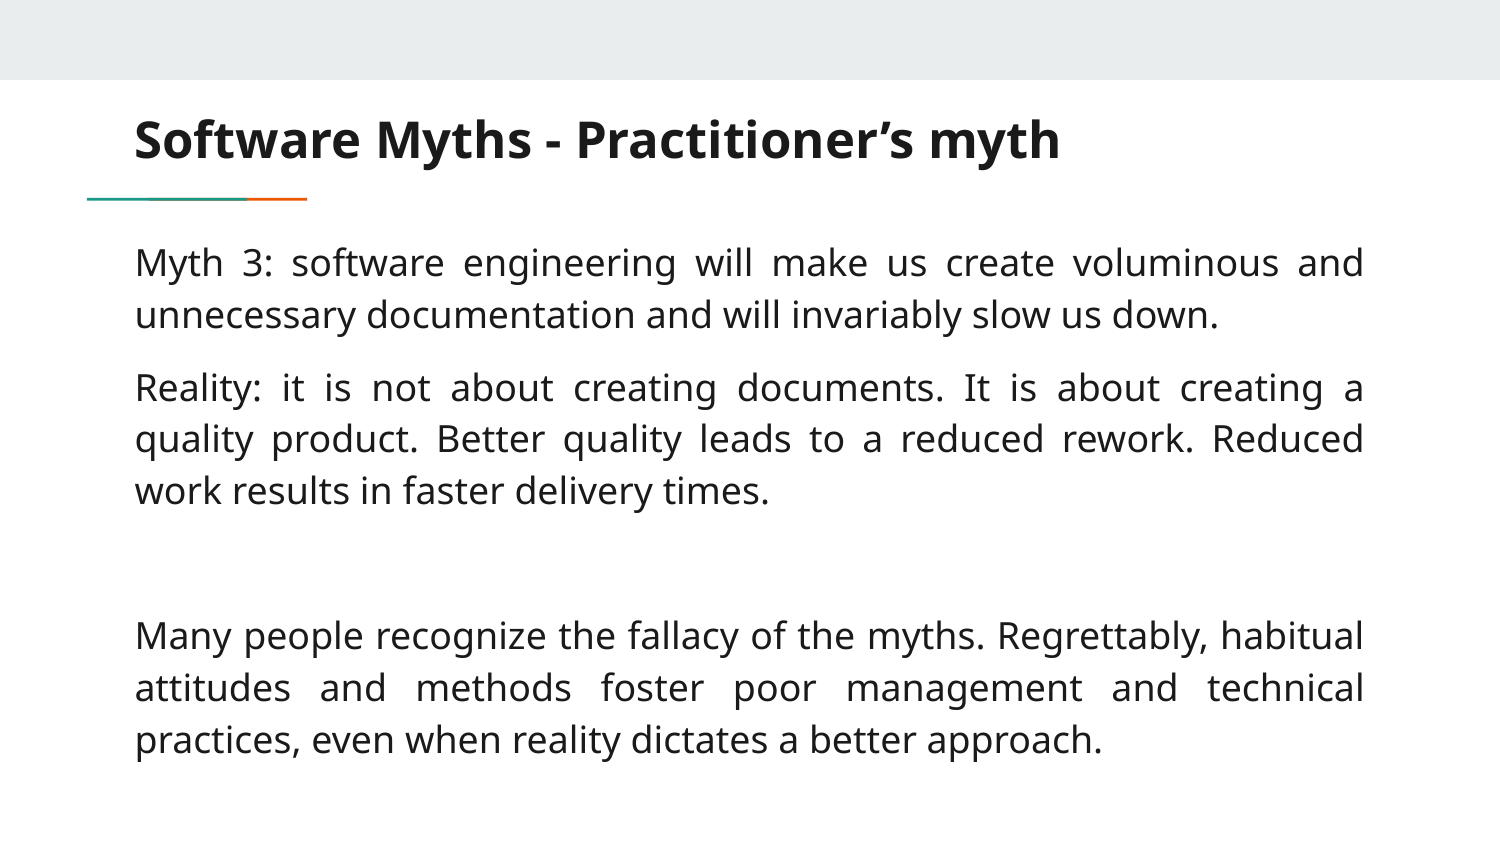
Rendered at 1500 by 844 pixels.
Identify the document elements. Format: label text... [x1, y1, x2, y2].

list Myth 3: software engineering will make us create voluminous and unnecessary documentation and will invariably slow us down. Reality: it is not about creating documents. It is about creating a quality product. Better quality leads to a reduced rework. Reduced work results in faster delivery times. Many people recognize the fallacy of the myths. Regrettably, habitual attitudes and methods foster poor management and technical practices, even when reality dictates a better approach. [119, 217, 1381, 793]
title Software Myths - Practitioner’s myth [119, 92, 1381, 183]
